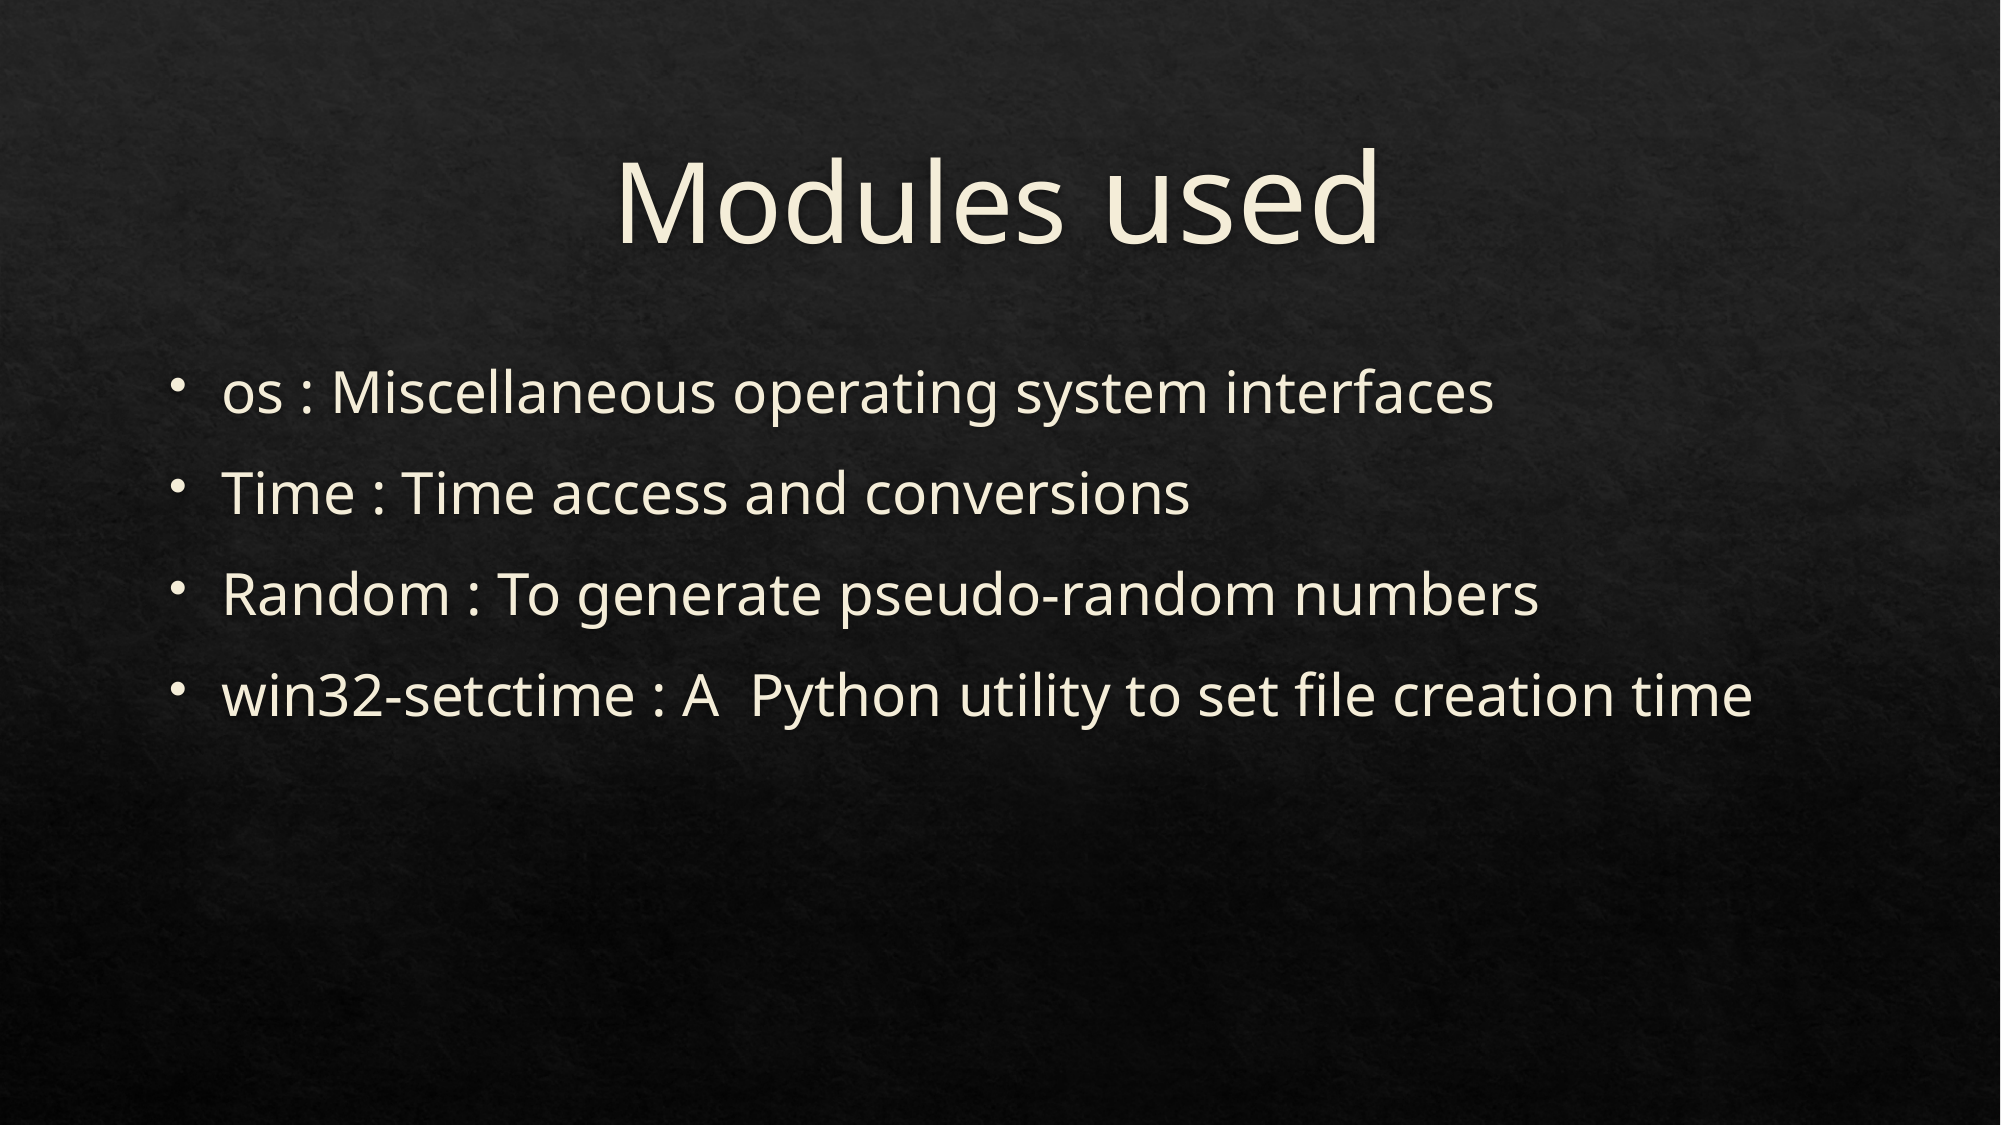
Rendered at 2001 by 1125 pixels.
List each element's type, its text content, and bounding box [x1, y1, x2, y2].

list os : Miscellaneous operating system interfaces Time : Time access and conversions Random : To generate pseudo-random numbers win32-setctime : A Python utility to set file creation time [149, 340, 1849, 950]
title Modules used [149, 99, 1849, 307]
